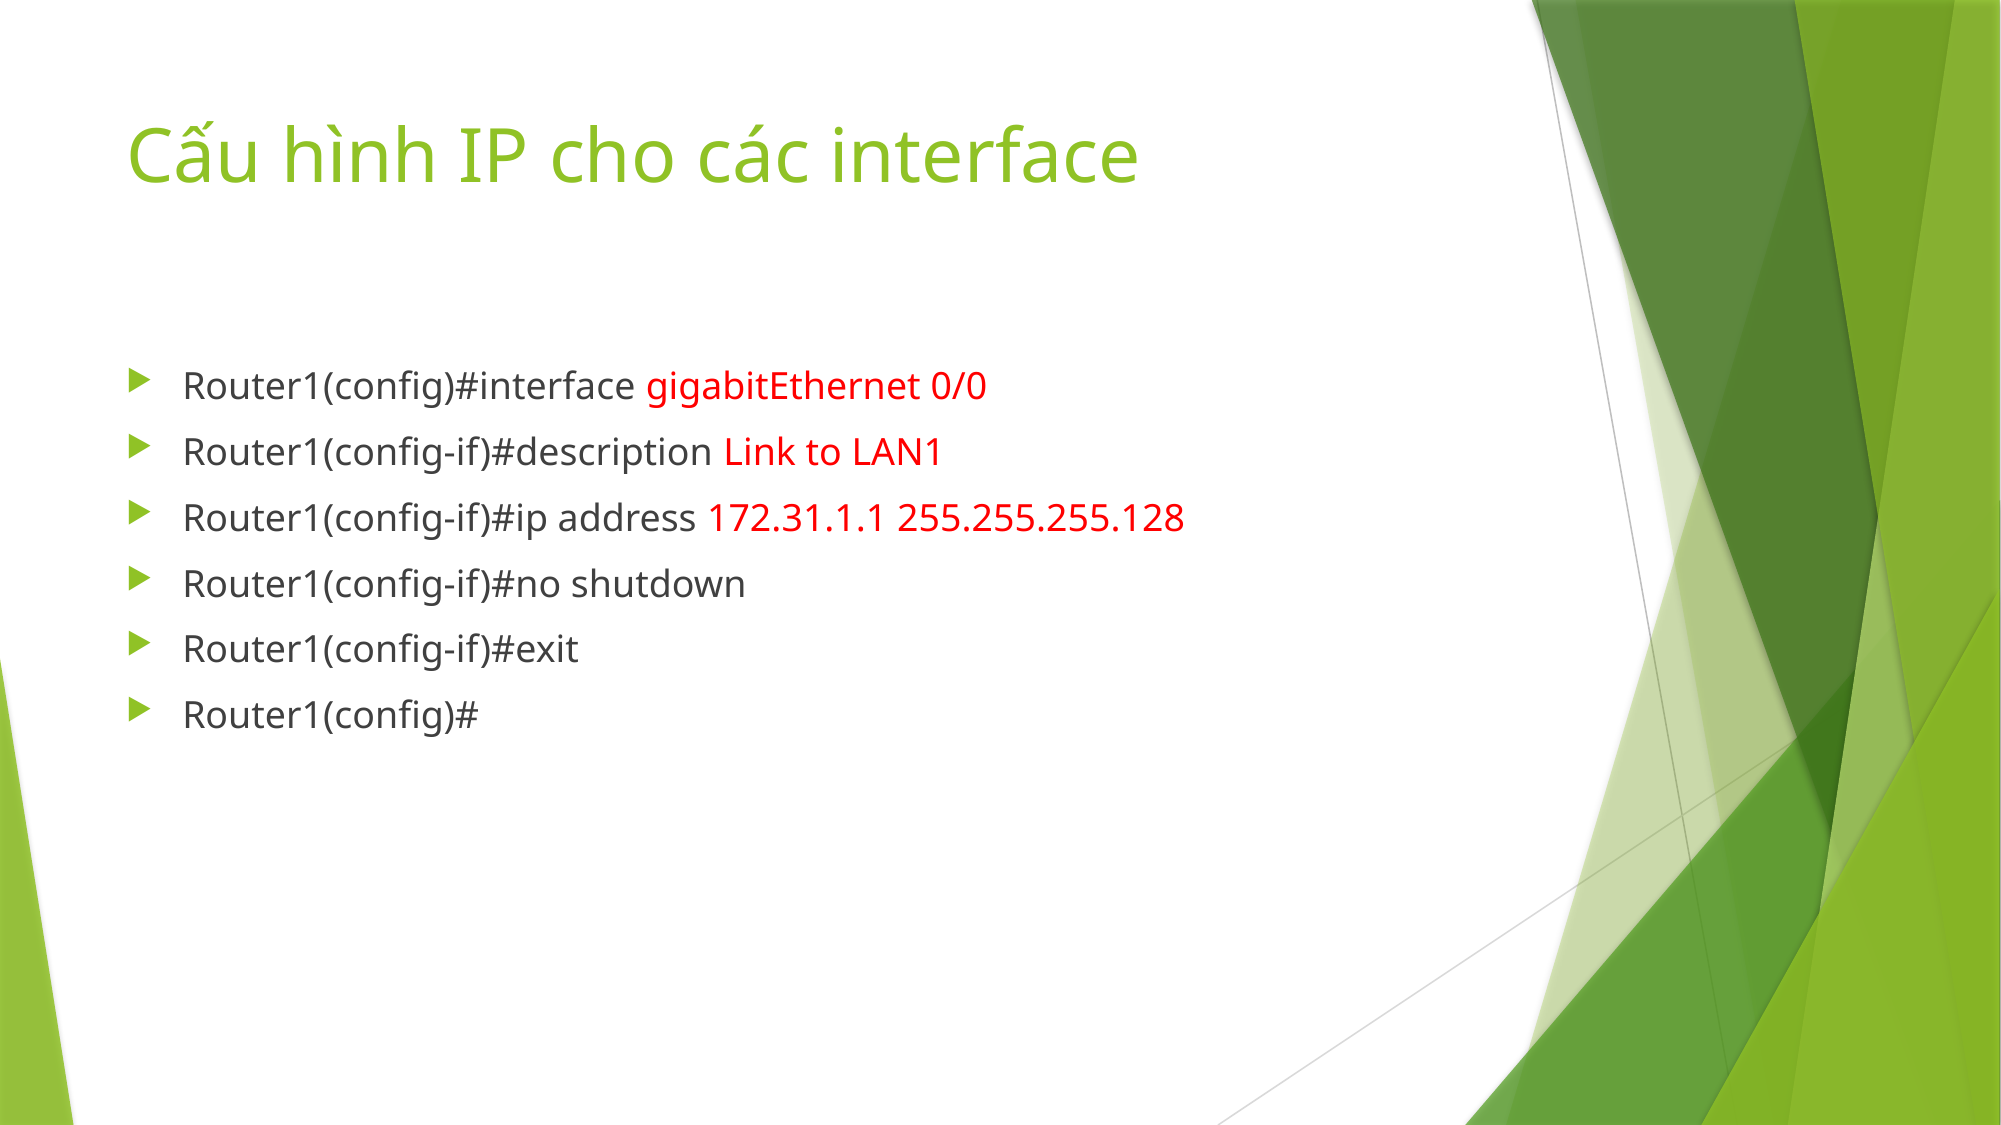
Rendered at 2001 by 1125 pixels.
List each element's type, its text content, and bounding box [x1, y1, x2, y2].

list Router1(config)#interface gigabitEthernet 0/0 Router1(config-if)#description Link to LAN1 Router1(config-if)#ip address 172.31.1.1 255.255.255.128 Router1(config-if)#no shutdown Router1(config-if)#exit Router1(config)# [111, 354, 1522, 992]
title Cấu hình IP cho các interface [111, 99, 1522, 317]
